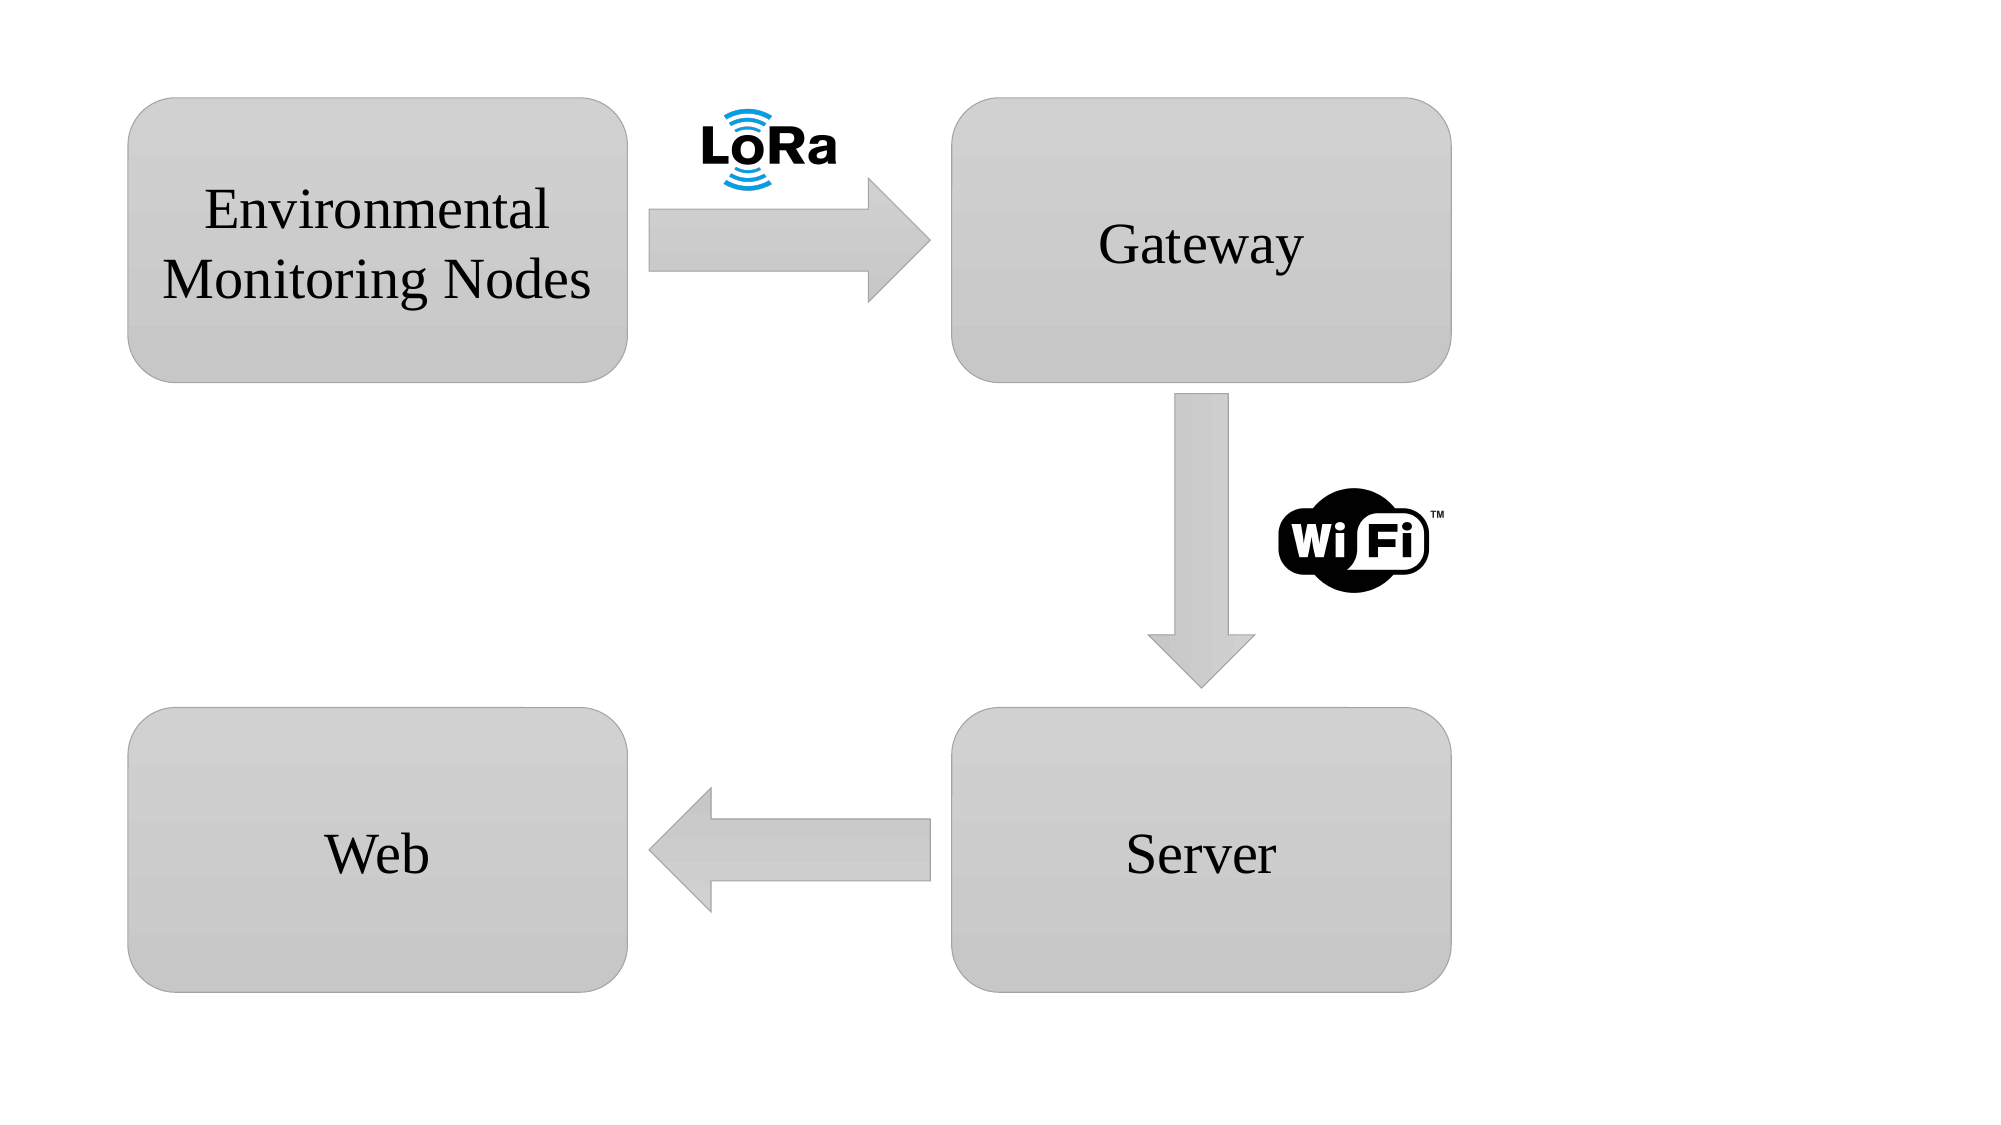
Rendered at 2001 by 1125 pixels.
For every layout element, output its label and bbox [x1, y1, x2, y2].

text_box [127, 76, 1452, 993]
